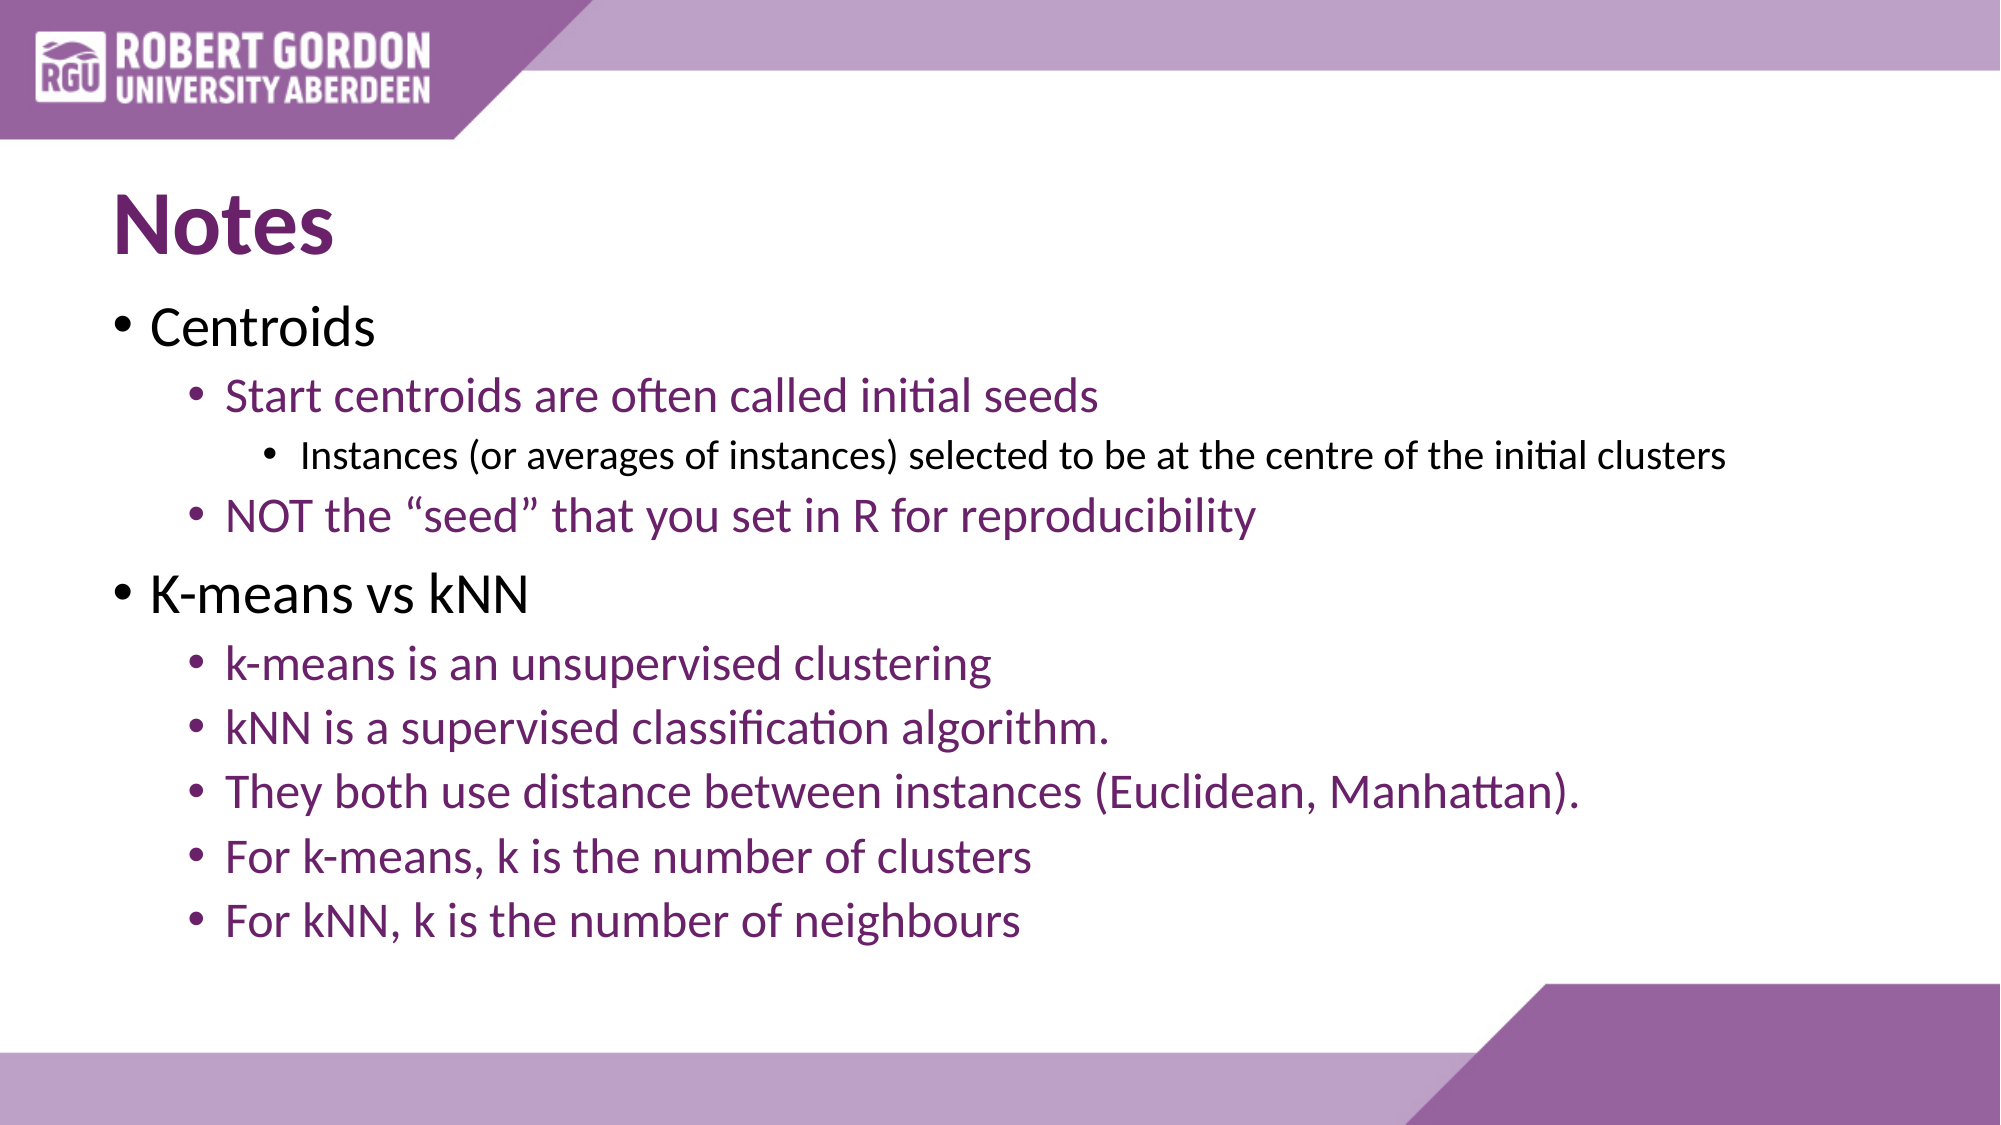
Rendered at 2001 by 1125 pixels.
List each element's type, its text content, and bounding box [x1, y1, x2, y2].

list Centroids Start centroids are often called initial seeds Instances (or averages of instances) selected to be at the centre of the initial clusters NOT the “seed” that you set in R for reproducibility K-means vs kNN k-means is an unsupervised clustering kNN is a supervised classification algorithm. They both use distance between instances (Euclidean, Manhattan). For k-means, k is the number of clusters For kNN, k is the number of neighbours [97, 288, 1823, 1060]
title Notes [97, 168, 1823, 288]
picture [0, 0, 2000, 1125]
